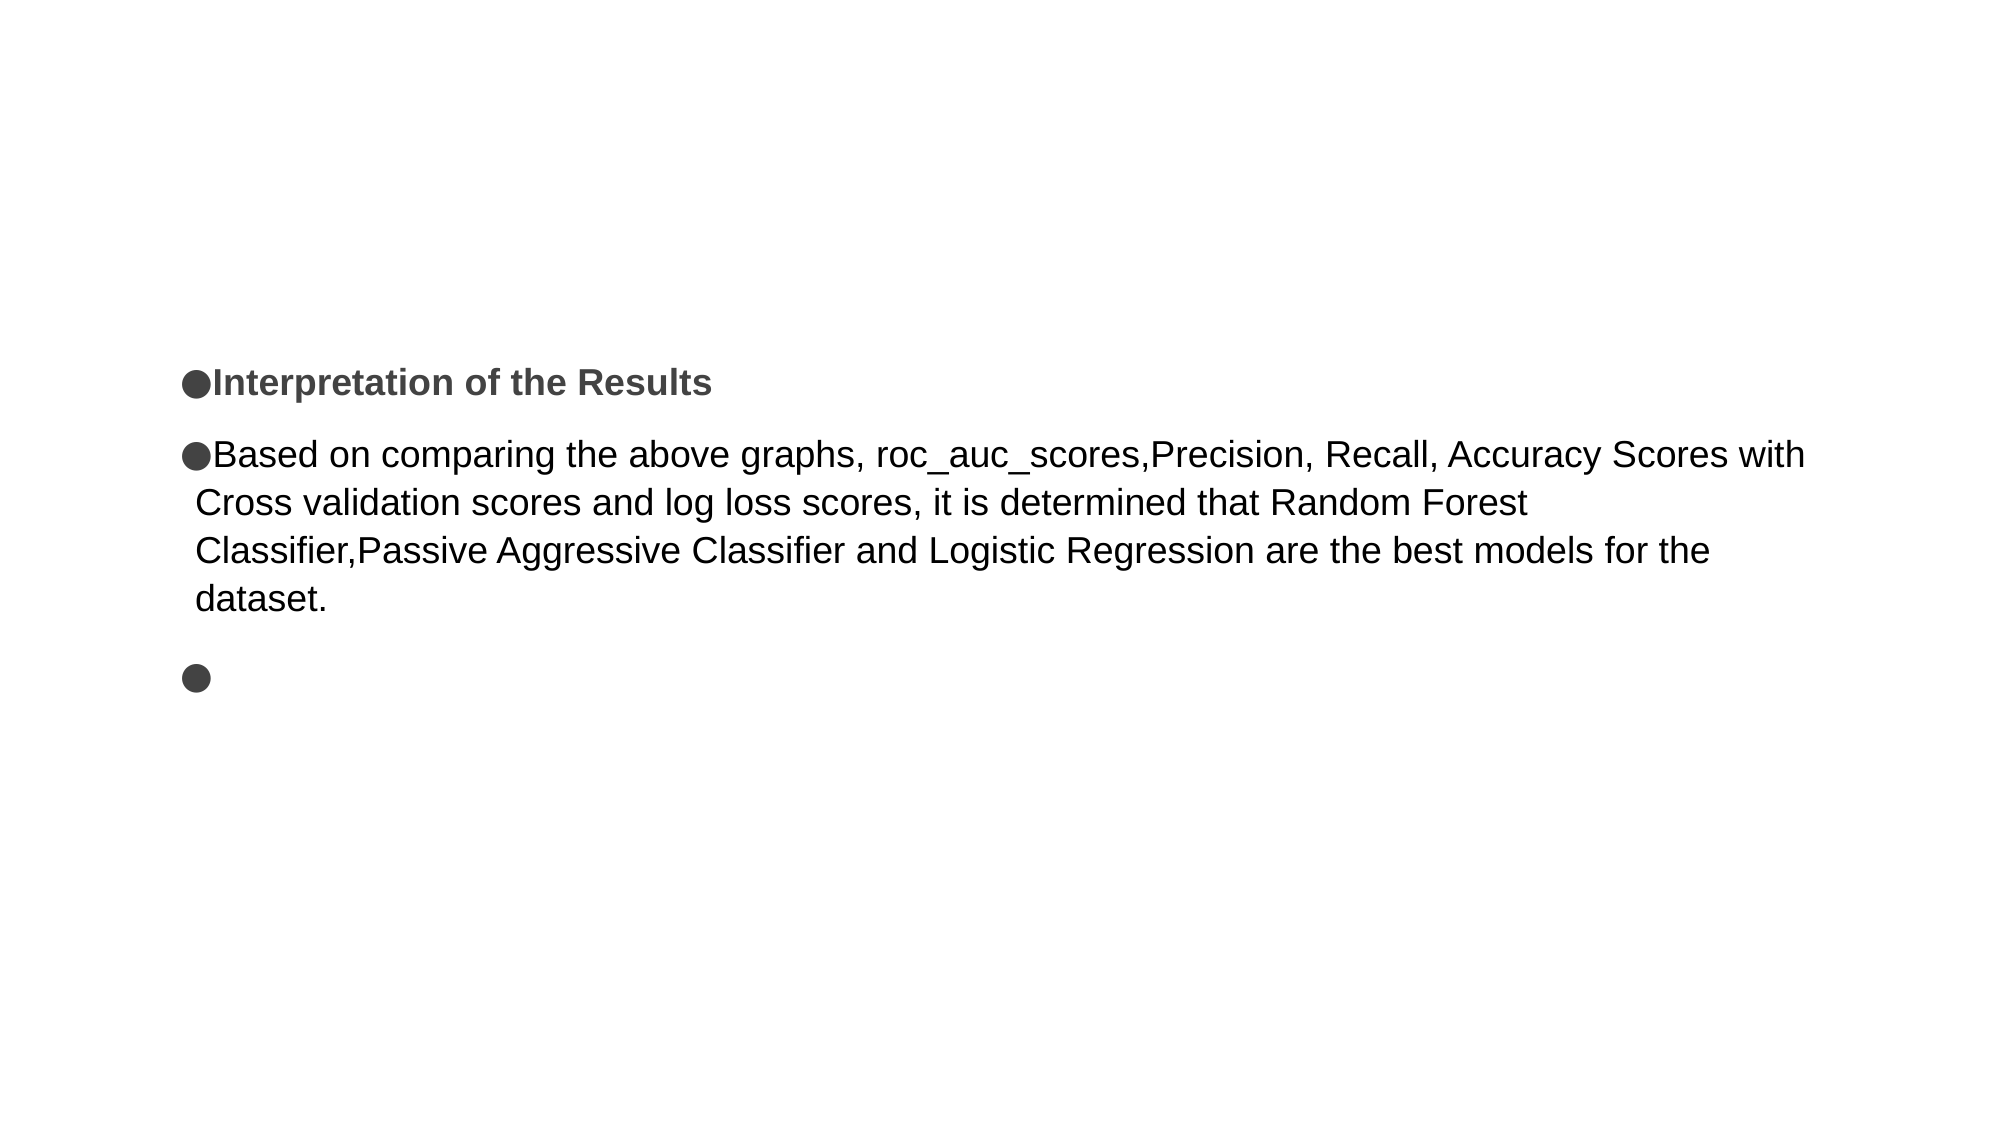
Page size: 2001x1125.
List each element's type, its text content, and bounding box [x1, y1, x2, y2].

list Interpretation of the Results Based on comparing the above graphs, roc_auc_scores,Precision, Recall, Accuracy Scores with Cross validation scores and log loss scores, it is determined that Random Forest Classifier,Passive Aggressive Classifier and Logistic Regression are the best models for the dataset. [180, 345, 1830, 963]
